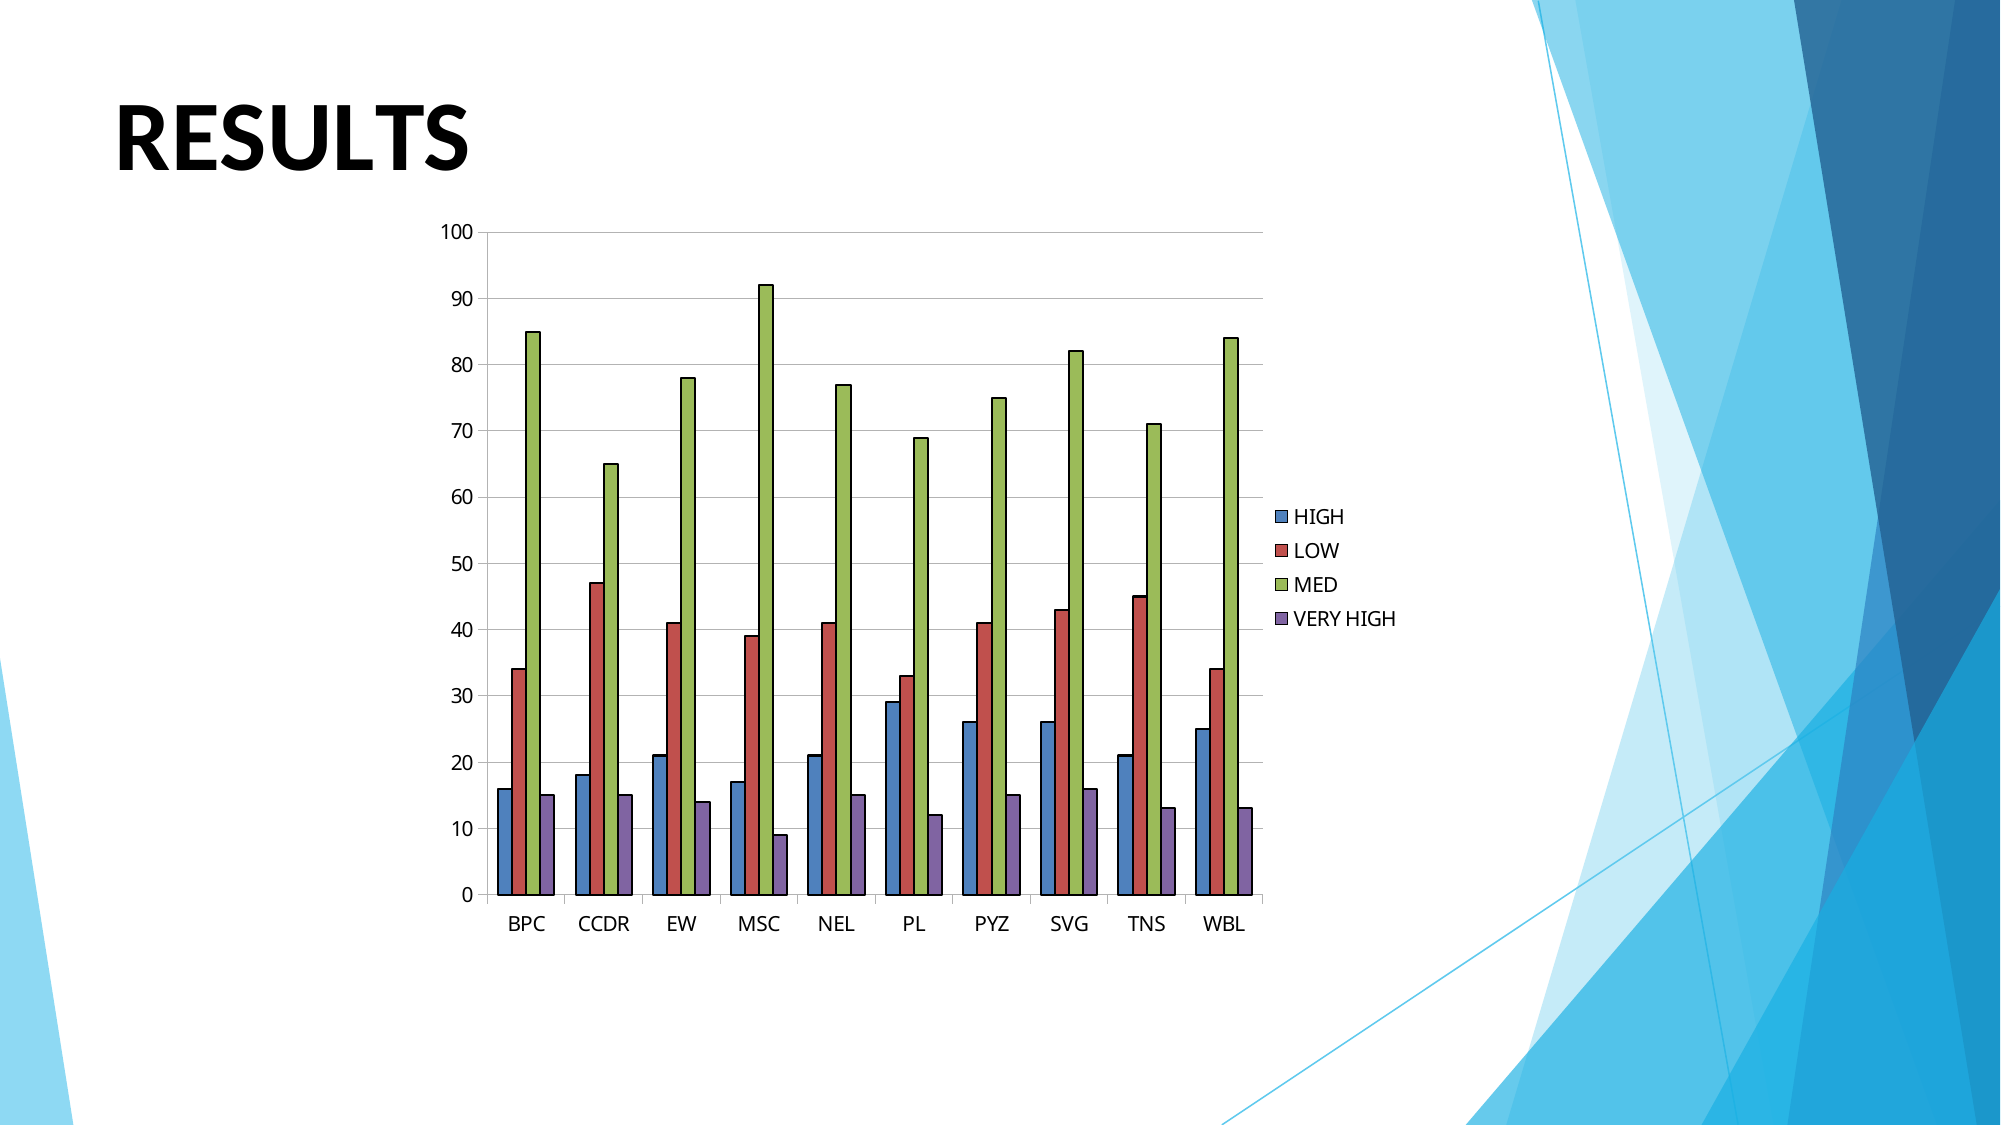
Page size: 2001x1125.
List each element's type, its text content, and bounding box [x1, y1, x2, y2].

text_box RESULTS [99, 62, 525, 198]
chart [412, 198, 1416, 938]
